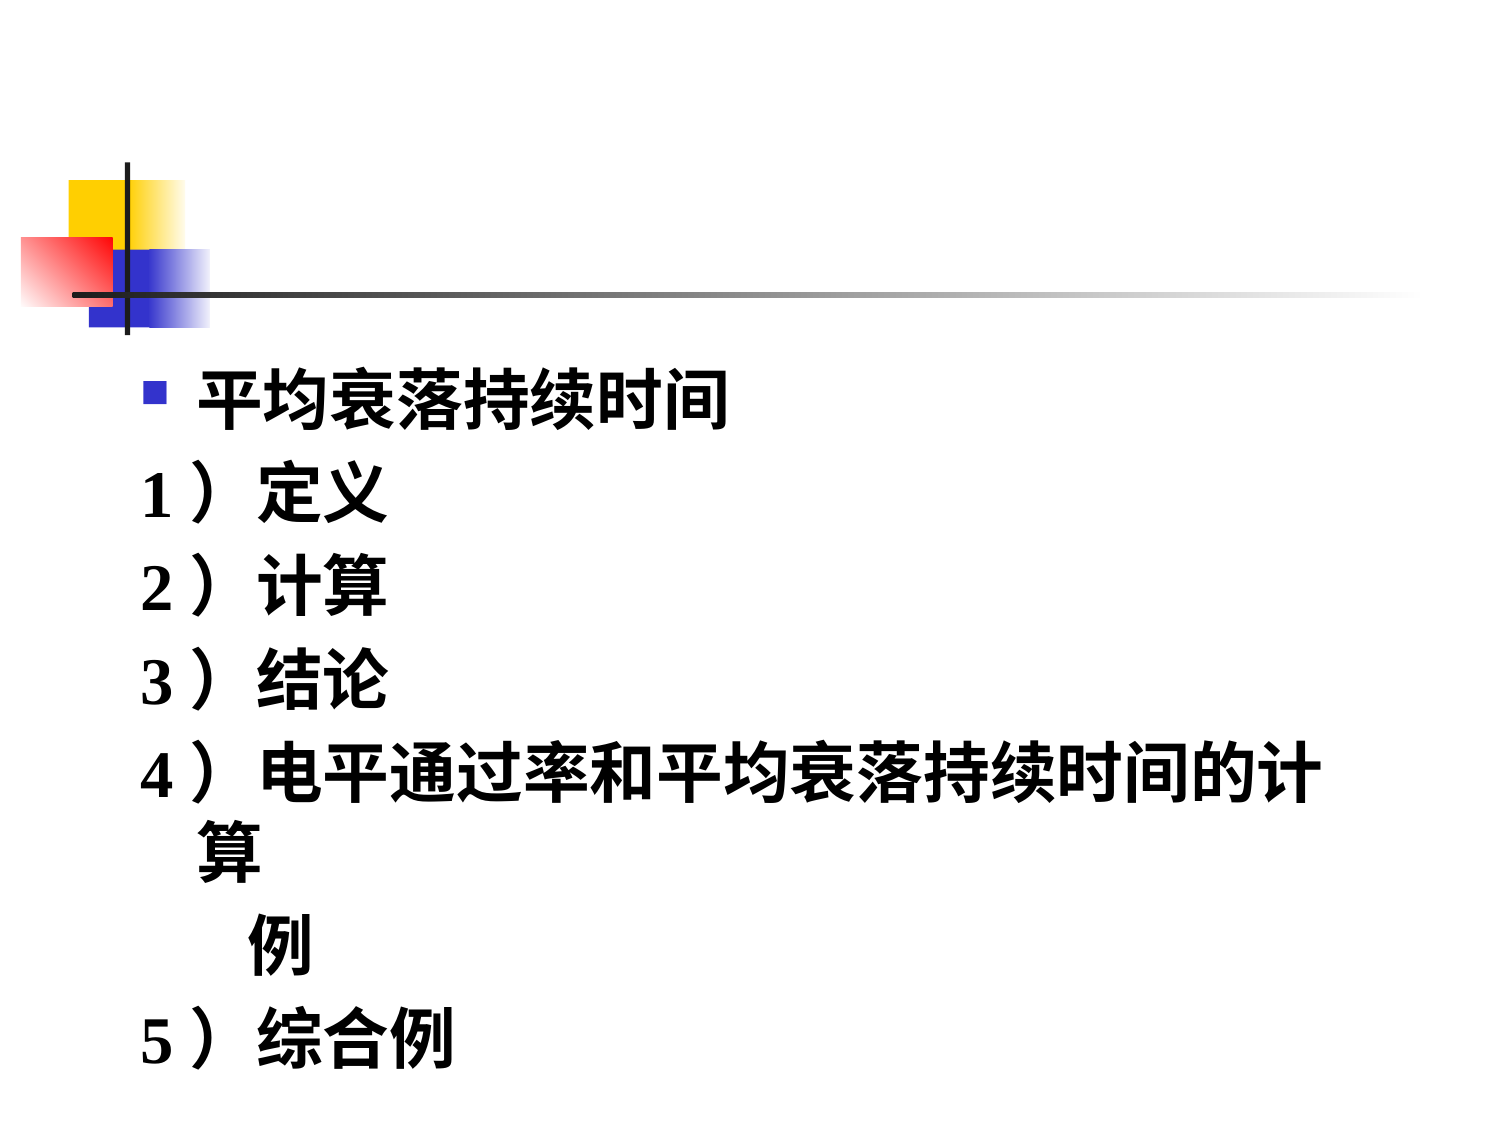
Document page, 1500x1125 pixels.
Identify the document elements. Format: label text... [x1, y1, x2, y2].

list 平均衰落持续时间 1）定义 2）计算 3）结论 4）电平通过率和平均衰落持续时间的计算 例 5）综合例 [124, 349, 1401, 1026]
